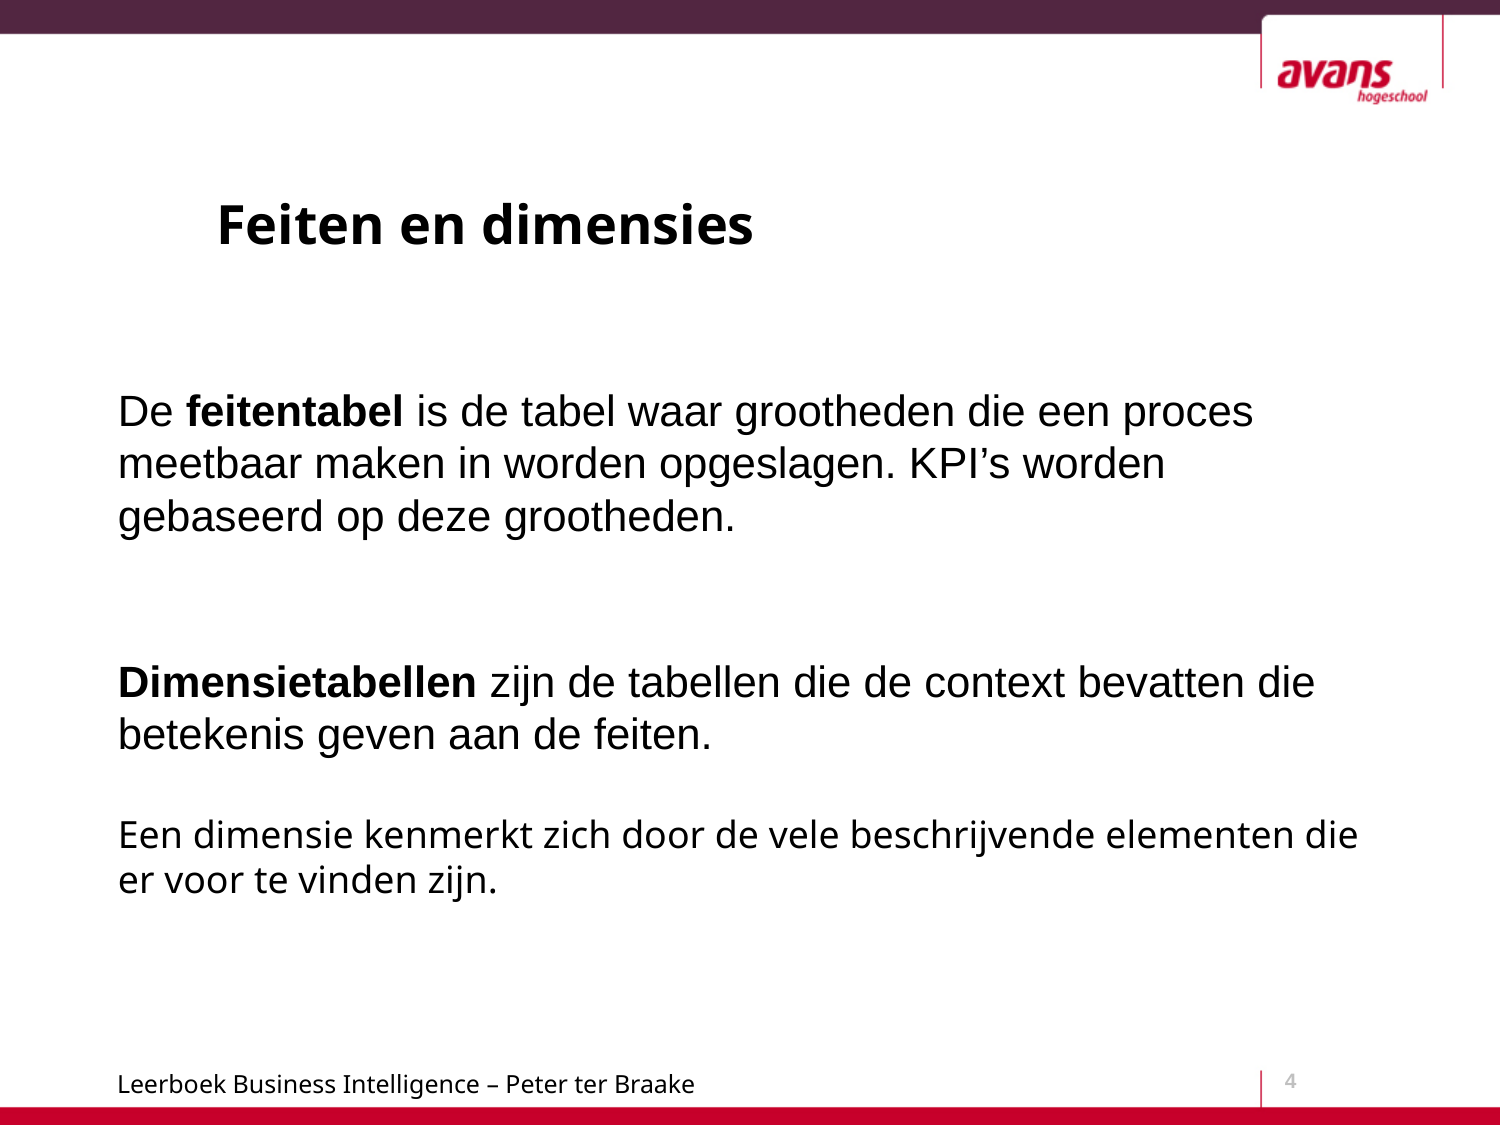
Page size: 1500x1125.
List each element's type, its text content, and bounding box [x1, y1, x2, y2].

picture [0, 0, 1500, 1125]
text_box Dimensietabellen zijn de tabellen die de context bevatten die betekenis geven aan de feiten. Een dimensie kenmerkt zich door de vele beschrijvende elementen die er voor te vinden zijn. [103, 646, 1397, 961]
text_box De feitentabel is de tabel waar grootheden die een proces meetbaar maken in worden opgeslagen. KPI’s worden gebaseerd op deze grootheden. [103, 375, 1397, 548]
slide_number 4 [1269, 1060, 1420, 1103]
title Feiten en dimensies [201, 182, 1314, 329]
